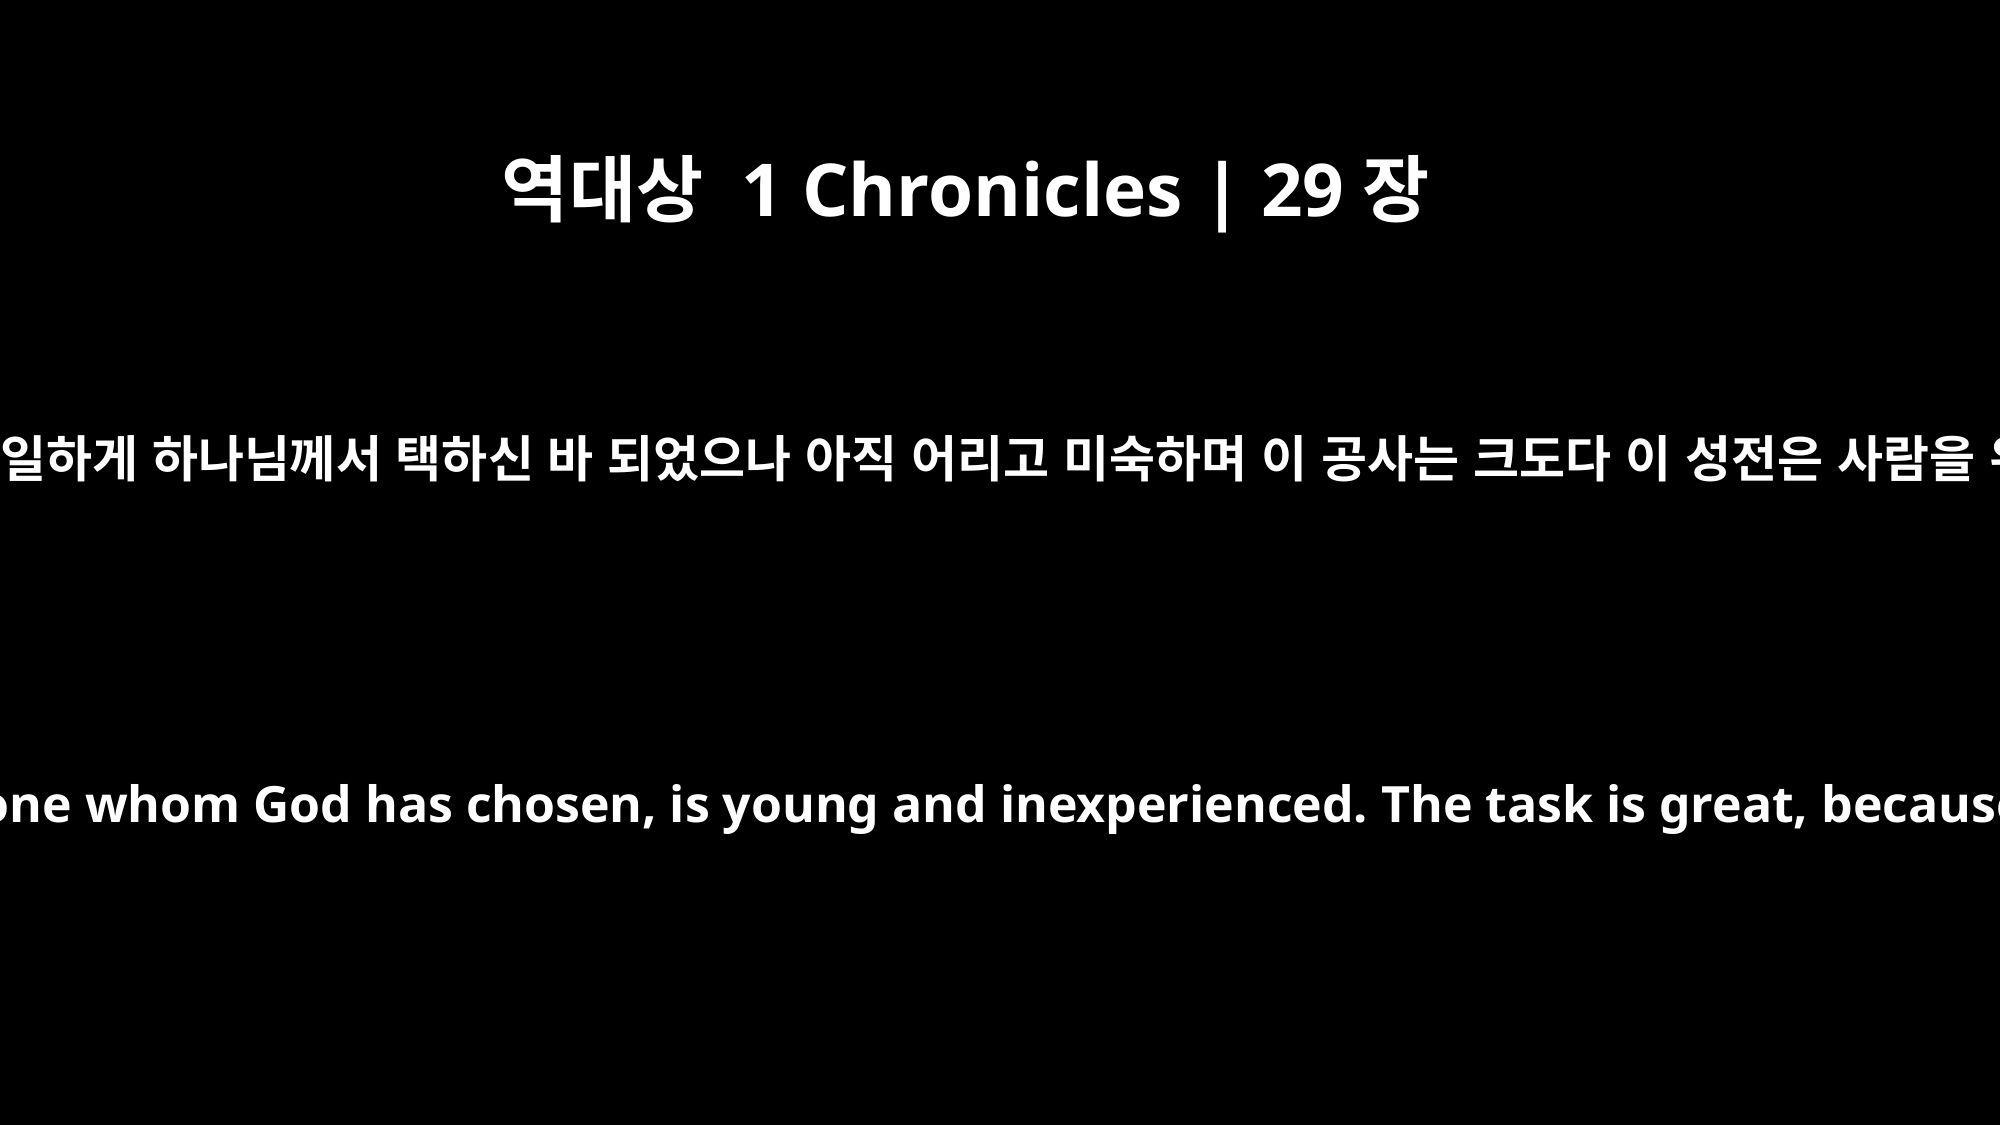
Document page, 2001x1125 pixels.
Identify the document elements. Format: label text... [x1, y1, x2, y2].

text_box Then King David said to the whole assembly: "My son Solomon, the one whom God has chosen, is young and inexperienced. The task is great, because this palatial structure is not for man but for the LORD God. [0, 764, 2000, 840]
text_box 1 다윗 왕이 온 회중에게 이르되 내 아들 솔로몬이 유일하게 하나님께서 택하신 바 되었으나 아직 어리고 미숙하며 이 공사는 크도다 이 성전은 사람을 위한 것이 아니요 여호와 하나님을 위한 것이라 [0, 359, 2000, 495]
text_box 역대상 1 Chronicles | 29장 [487, 136, 1445, 239]
